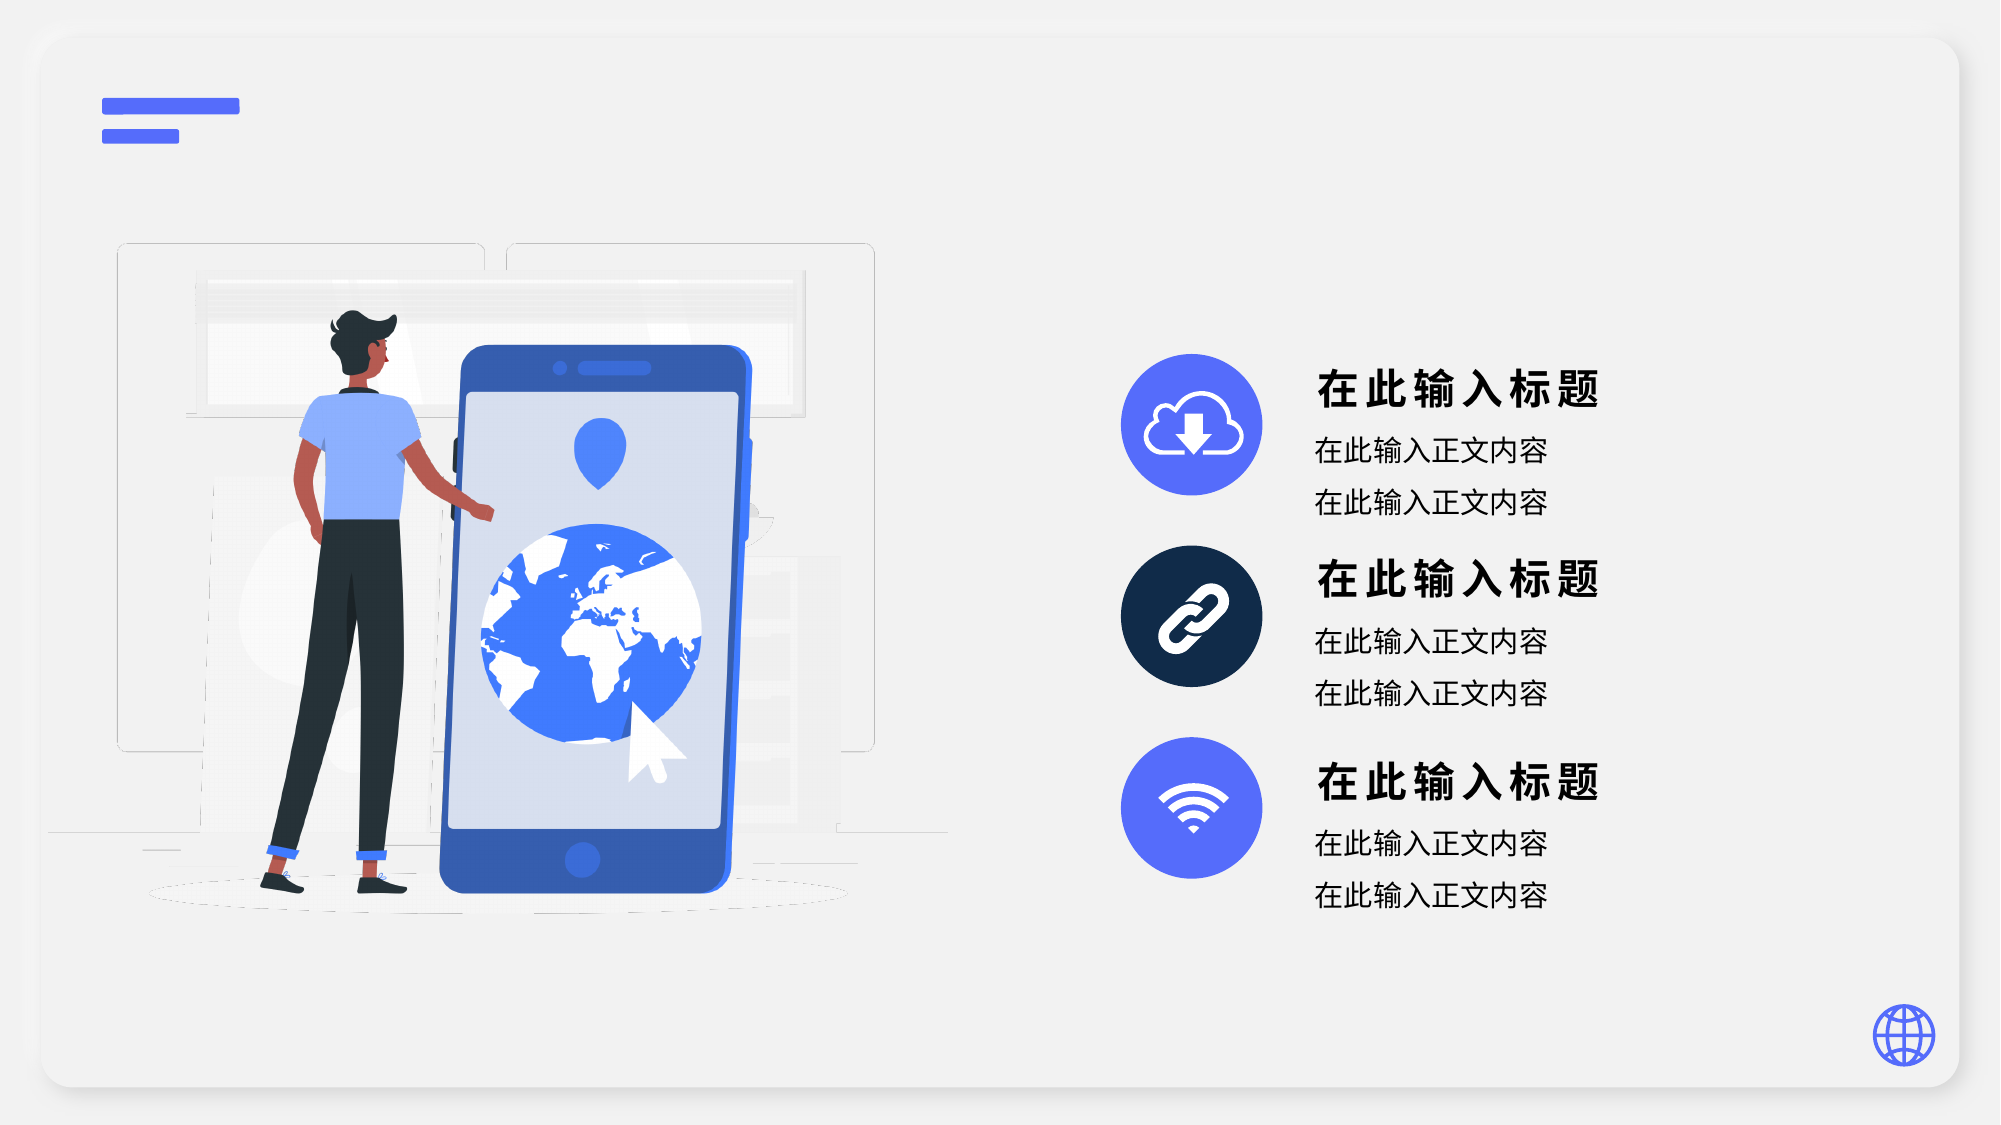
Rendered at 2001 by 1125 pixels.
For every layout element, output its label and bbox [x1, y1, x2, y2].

picture [48, 144, 948, 1044]
text_box [40, 37, 1960, 1088]
